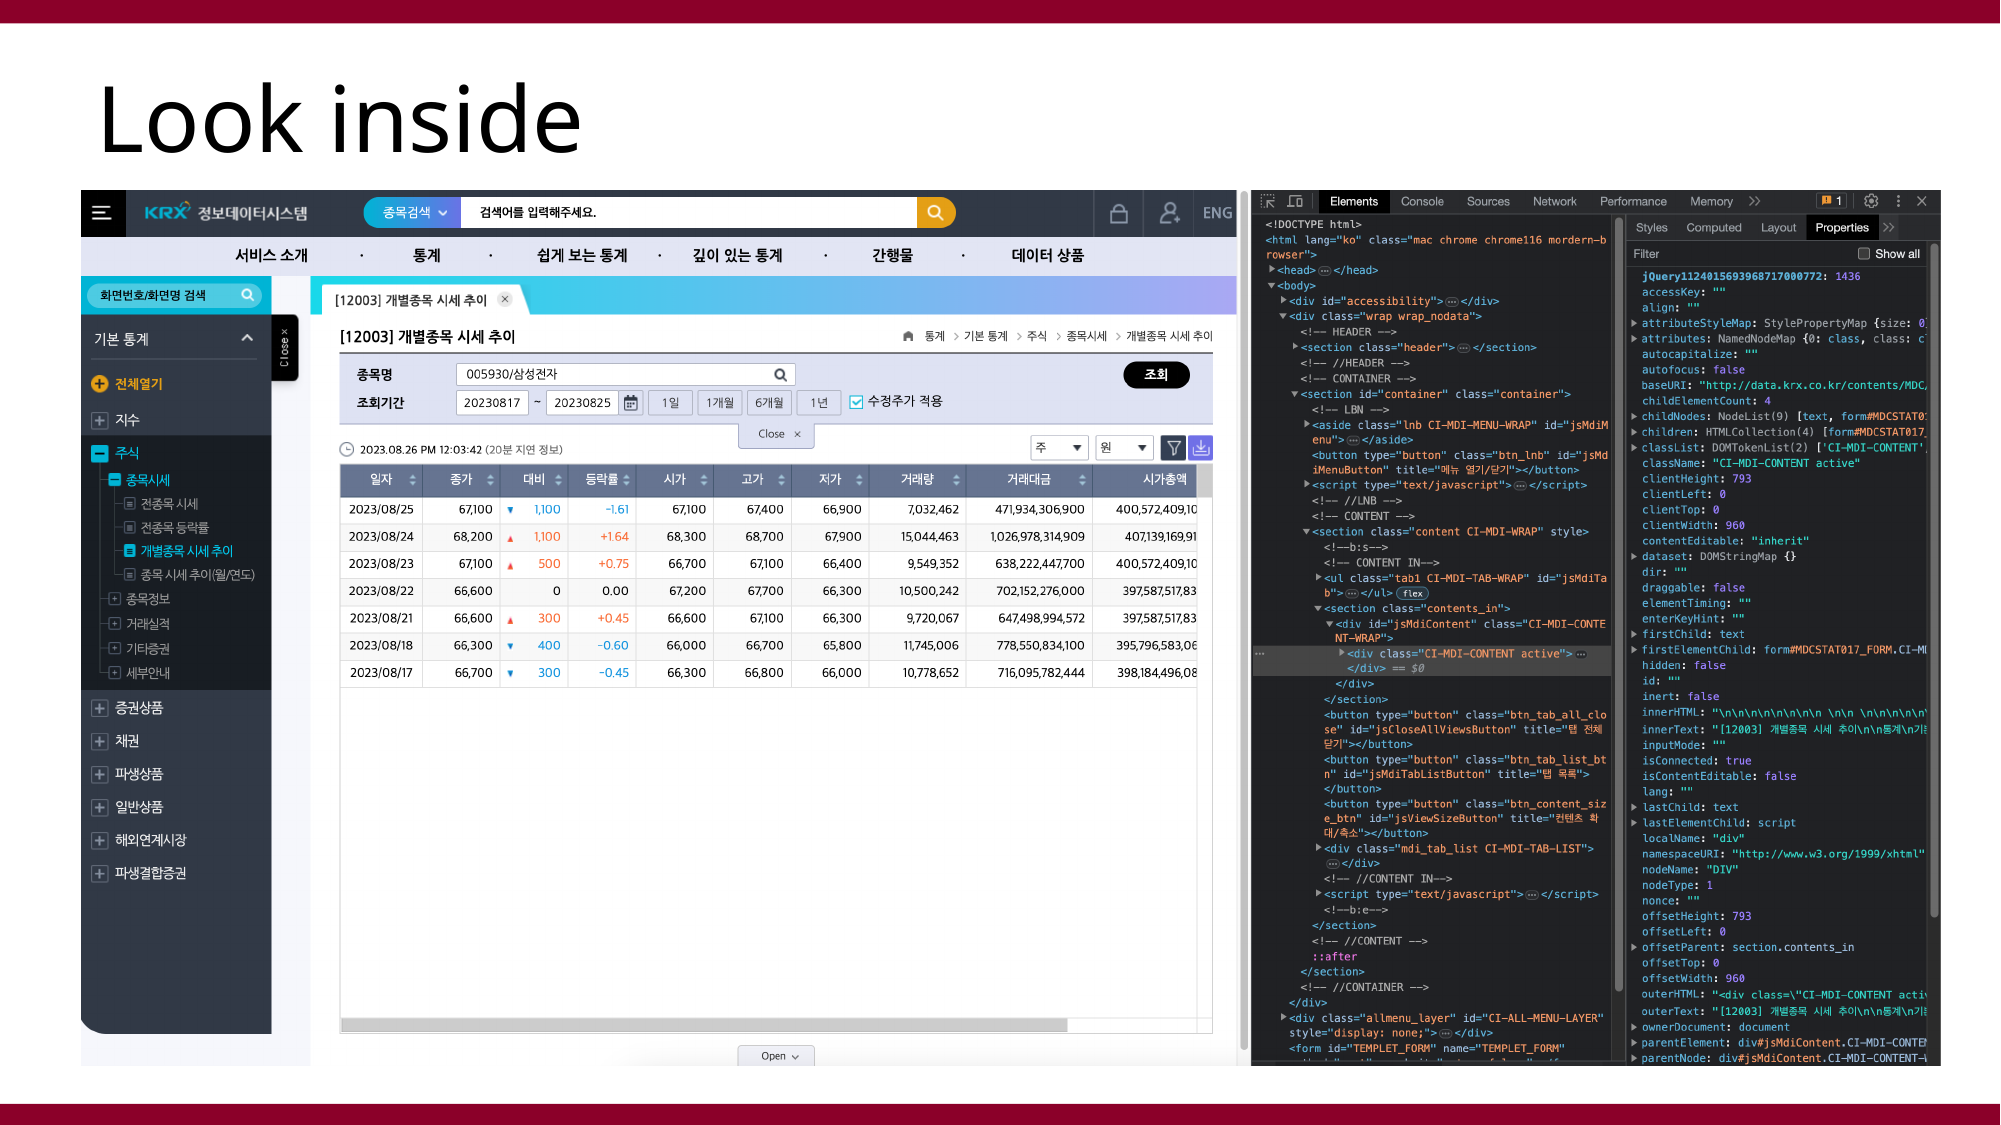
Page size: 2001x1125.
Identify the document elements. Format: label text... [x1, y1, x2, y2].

title Look inside [81, 59, 1914, 187]
picture [81, 190, 1941, 1066]
